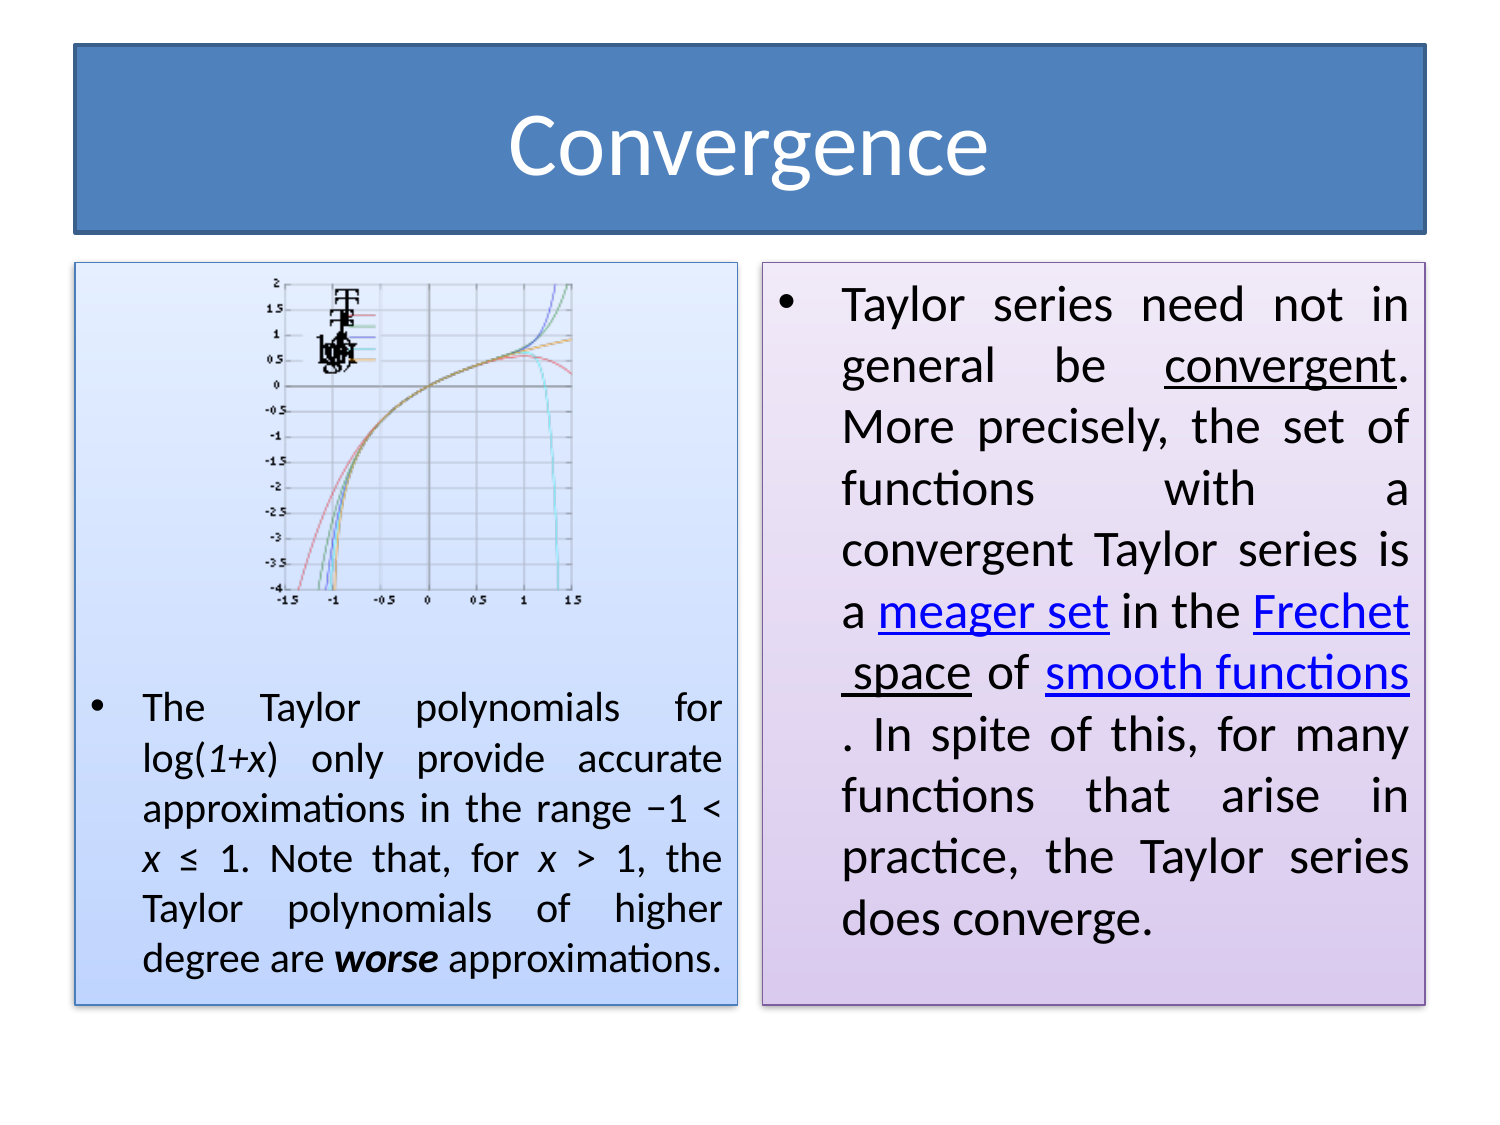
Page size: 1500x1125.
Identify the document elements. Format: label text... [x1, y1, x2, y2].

title Convergence [73, 43, 1427, 235]
picture [249, 274, 588, 613]
list Taylor series need not in general be convergent. More precisely, the set of functions with a convergent Taylor series is a meager set in the Frechet space of smooth functions. In spite of this, for many functions that arise in practice, the Taylor series does converge. [762, 262, 1426, 1006]
list The Taylor polynomials for log(1+x) only provide accurate approximations in the range −1 < x ≤ 1. Note that, for x > 1, the Taylor polynomials of higher degree are worse approximations. [74, 262, 738, 1006]
